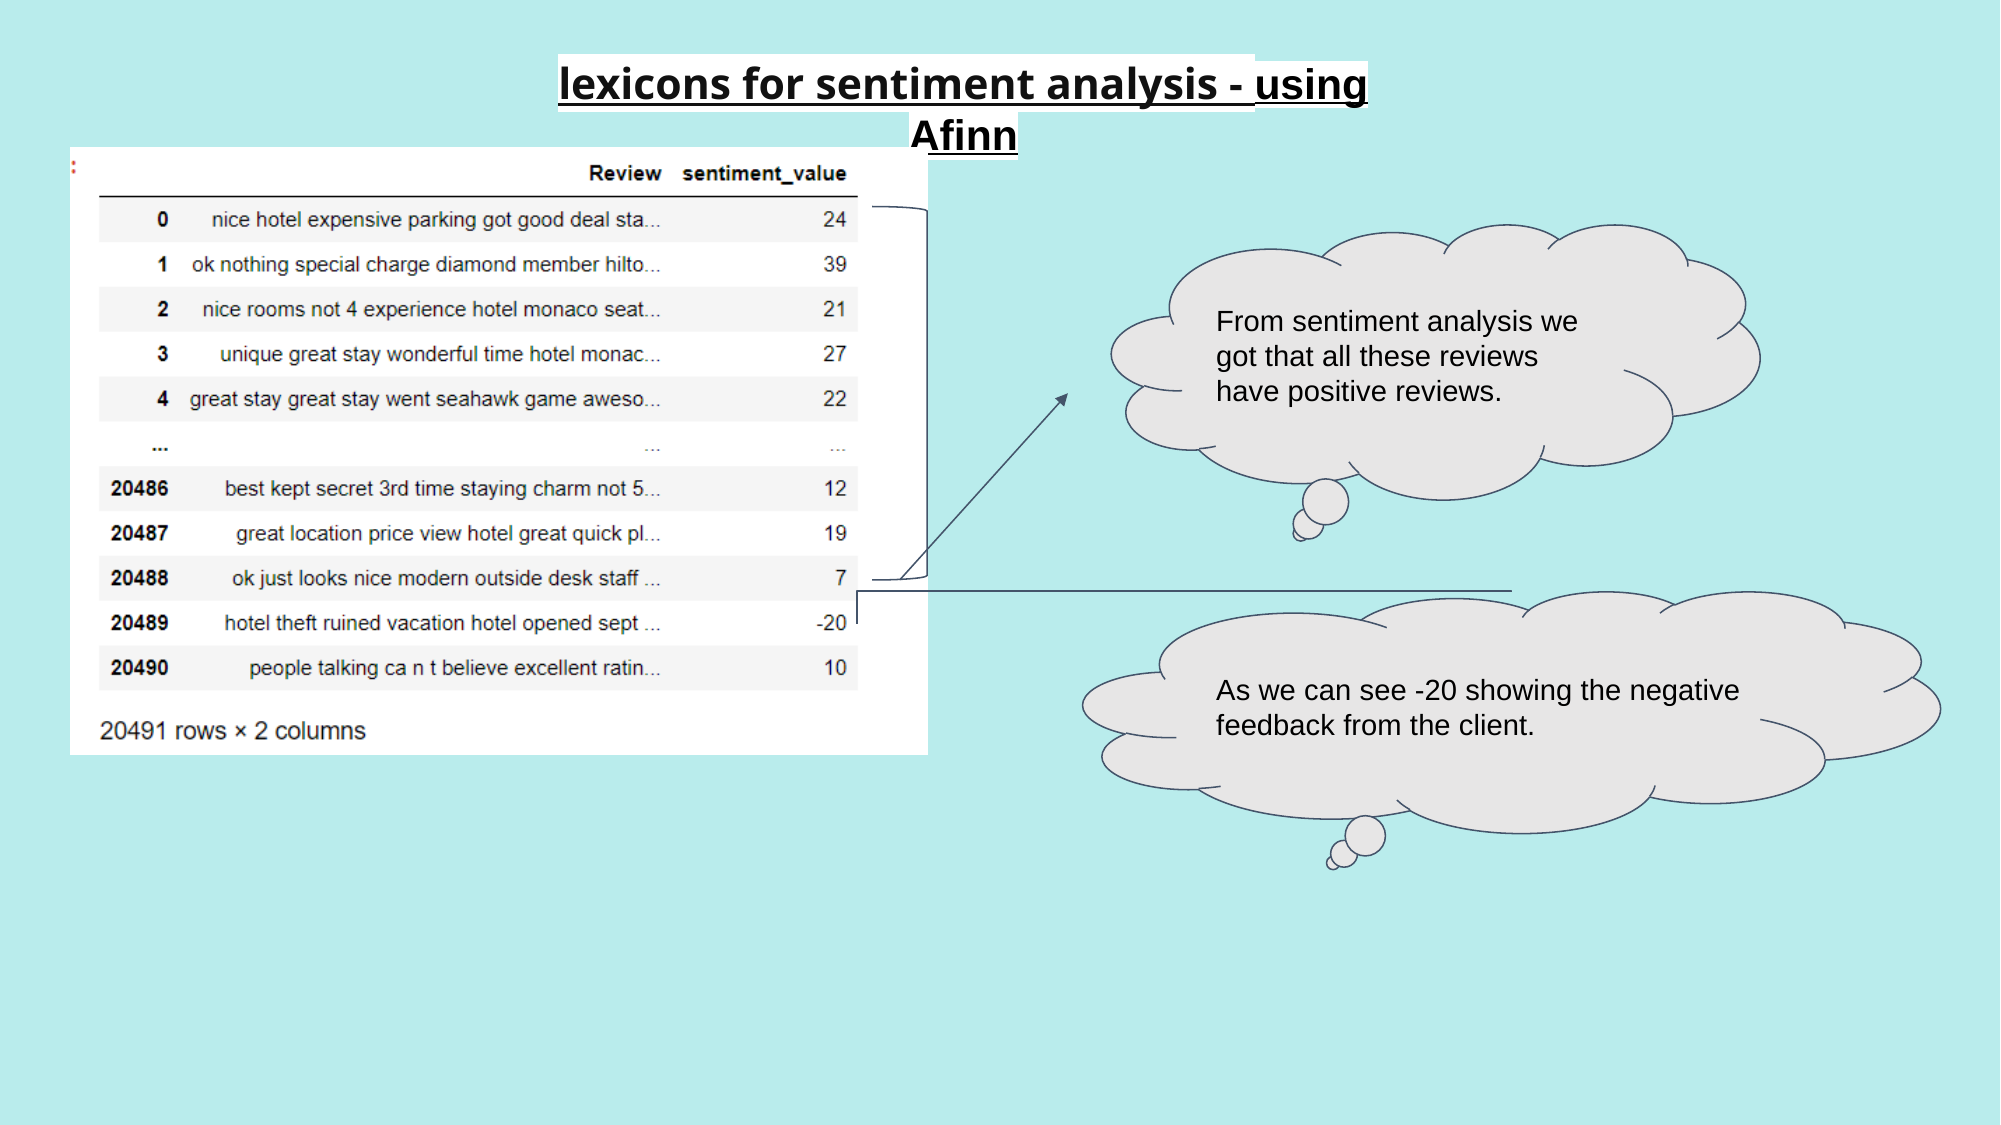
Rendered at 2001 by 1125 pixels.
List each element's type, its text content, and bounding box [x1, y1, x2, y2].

text_box lexicons for sentiment analysis - using Afinn [498, 41, 1429, 175]
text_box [856, 623, 1087, 713]
picture [70, 147, 928, 755]
text_box As we can see -20 showing the negative feedback from the client. [1088, 591, 1941, 870]
text_box From sentiment analysis we got that all these reviews have positive reviews. [1111, 224, 1761, 542]
